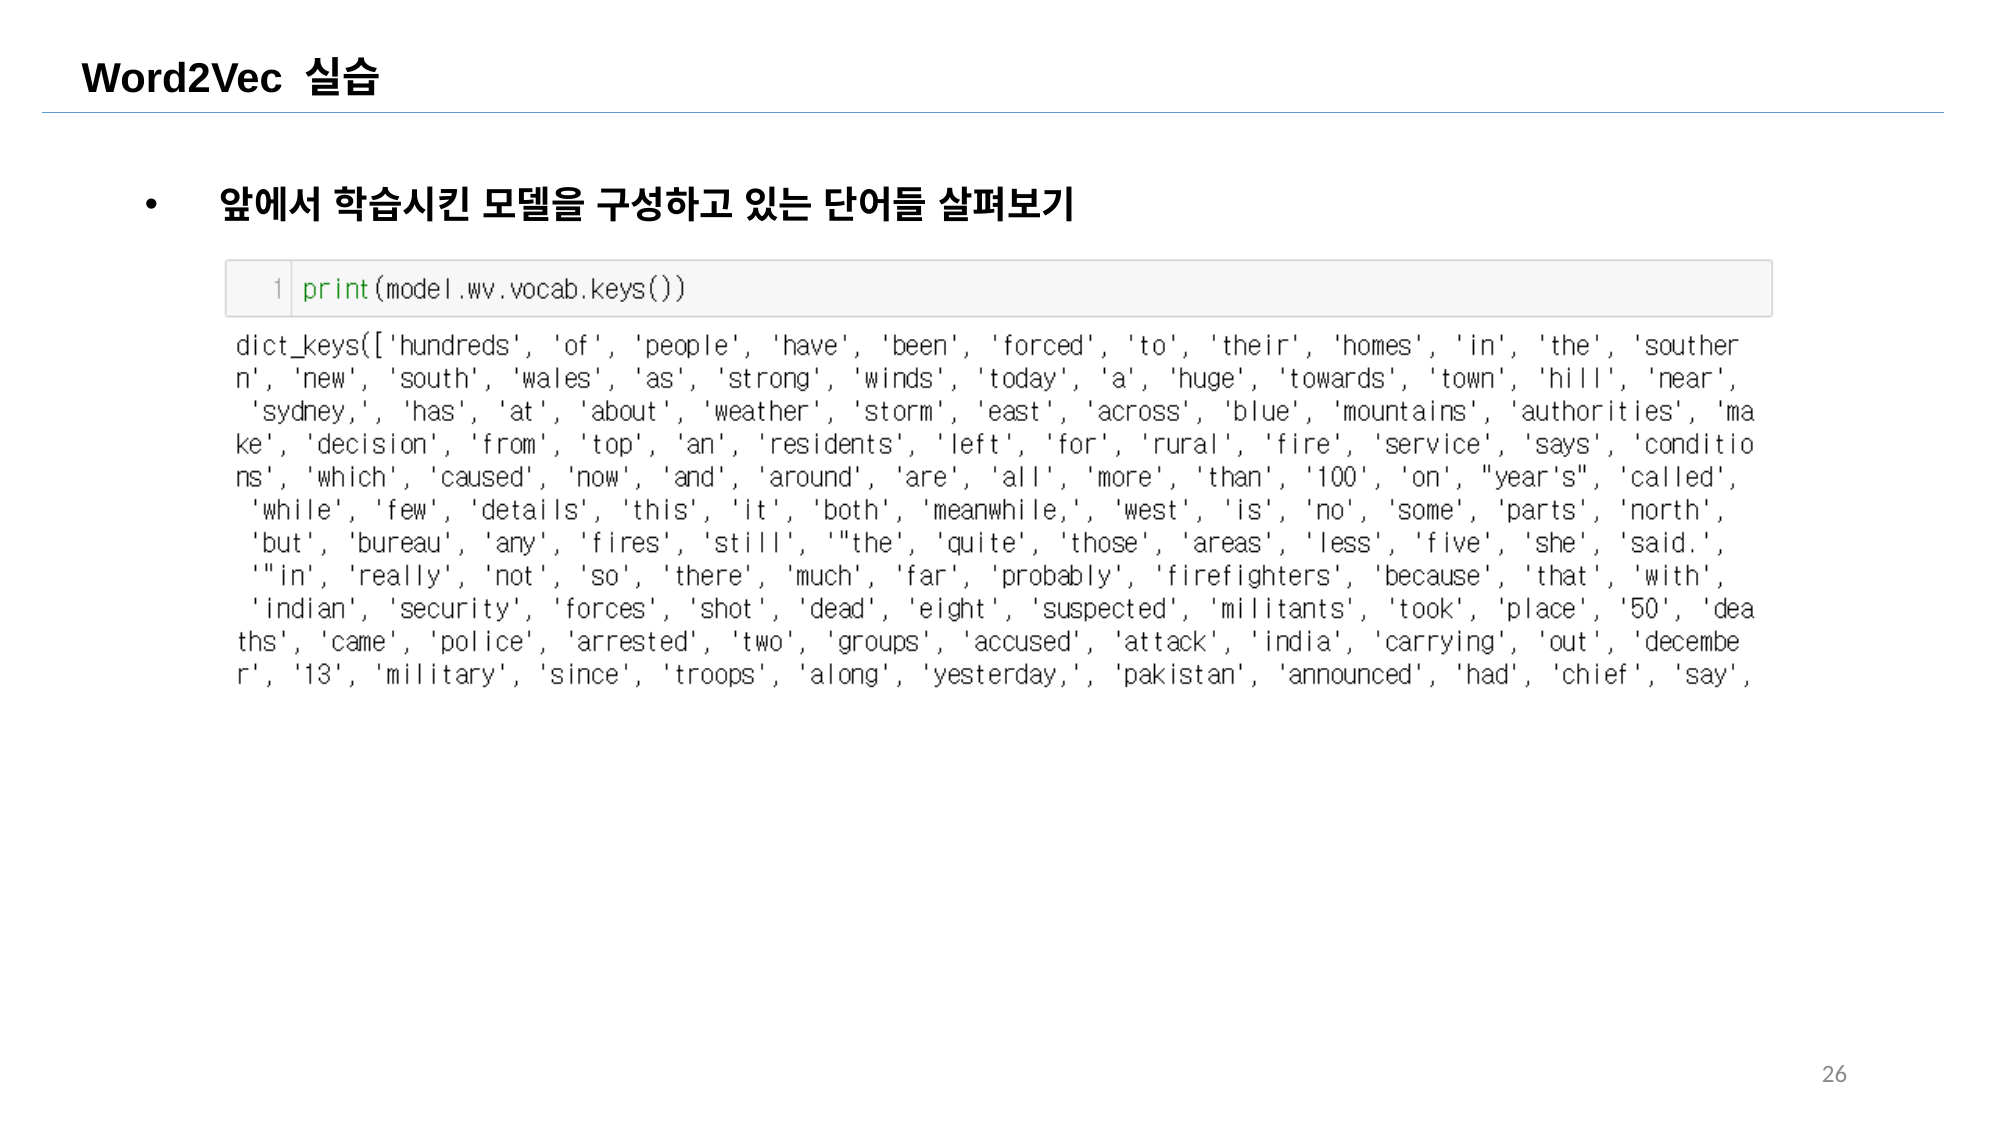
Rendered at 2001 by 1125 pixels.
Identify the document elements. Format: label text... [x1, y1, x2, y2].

text_box Word2Vec 실습 [66, 42, 1516, 108]
picture [219, 255, 1781, 692]
text_box 앞에서 학습시킨 모델을 구성하고 있는 단어들 살펴보기 [54, 151, 1945, 234]
slide_number 26 [1412, 1042, 1863, 1103]
